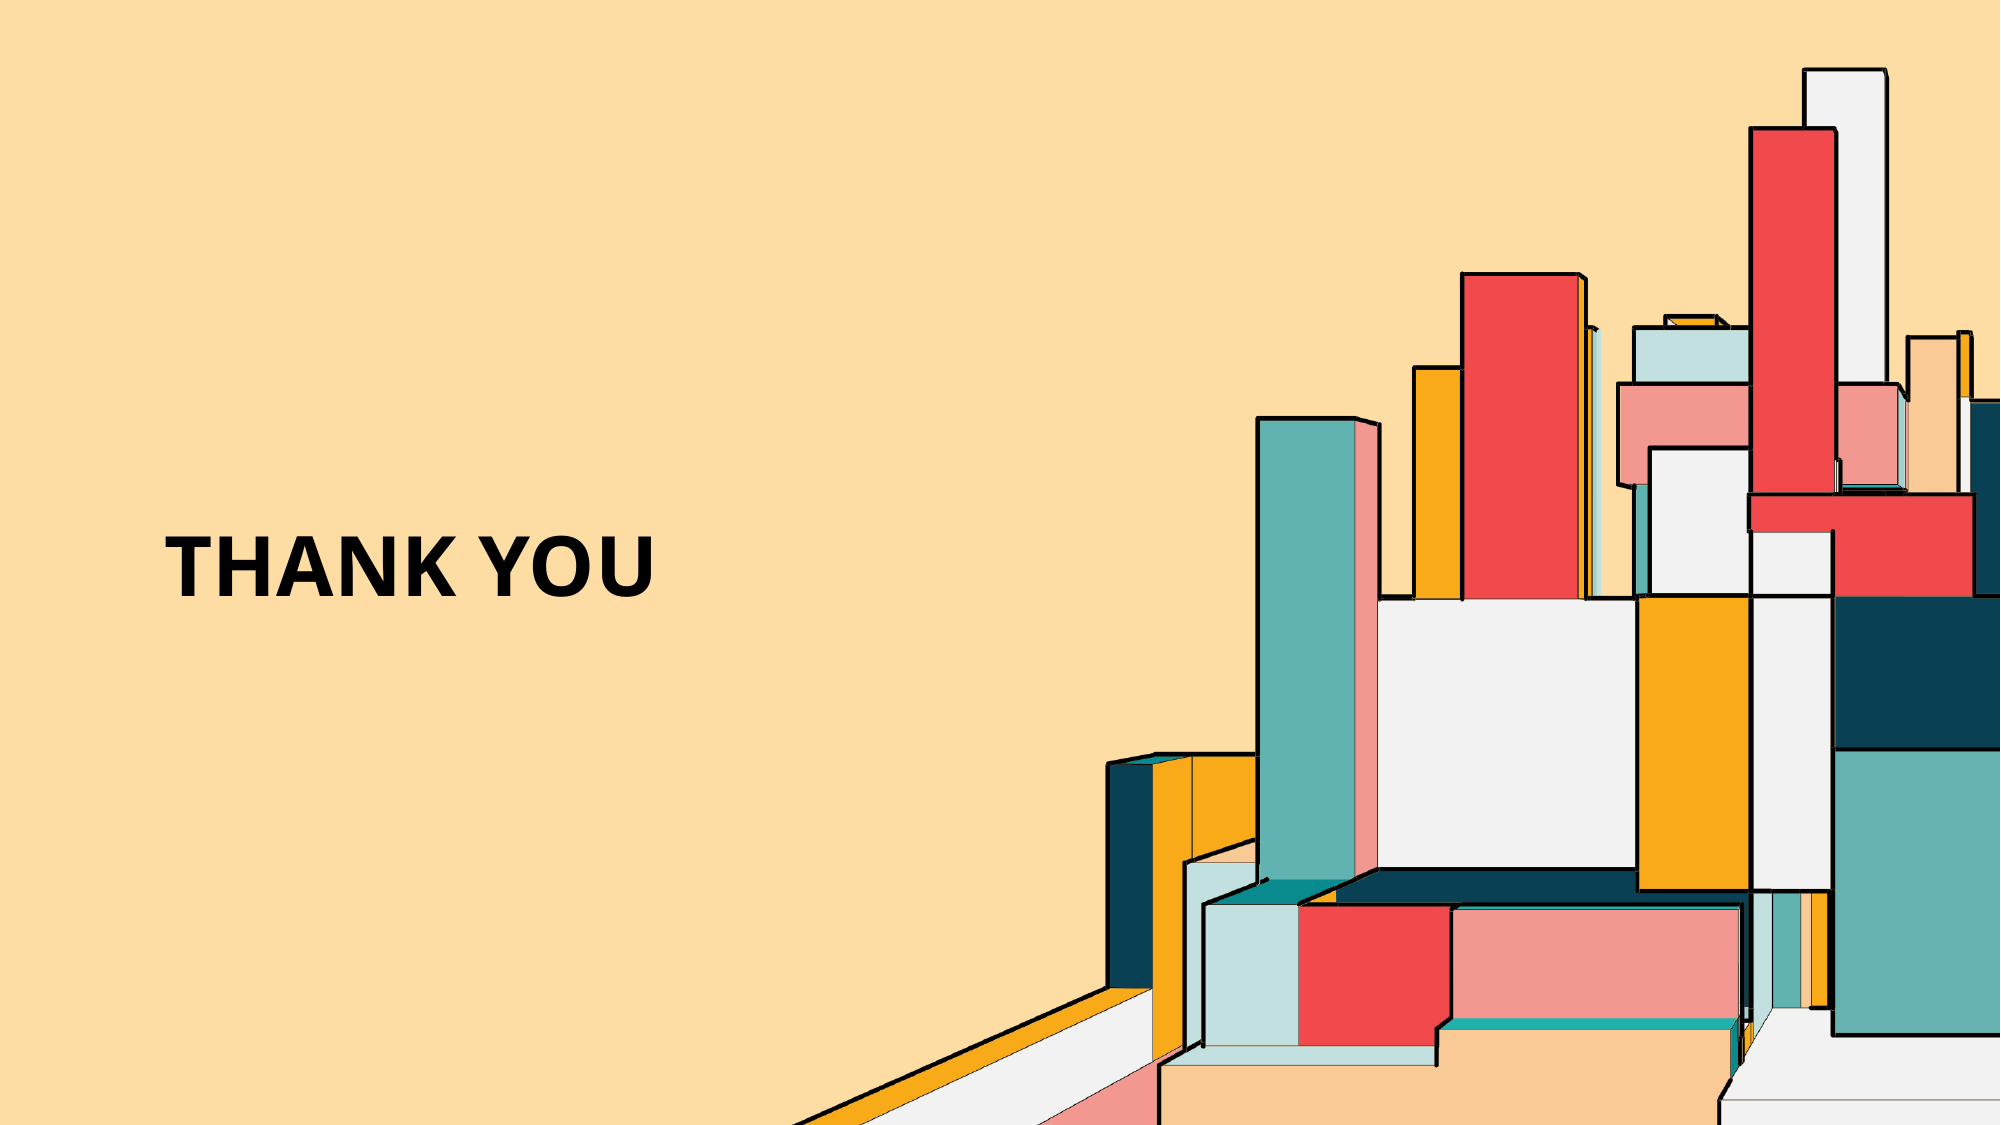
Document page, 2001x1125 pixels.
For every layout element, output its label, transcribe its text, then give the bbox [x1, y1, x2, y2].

picture [734, 66, 2000, 1125]
title Thank you [149, 82, 1097, 622]
